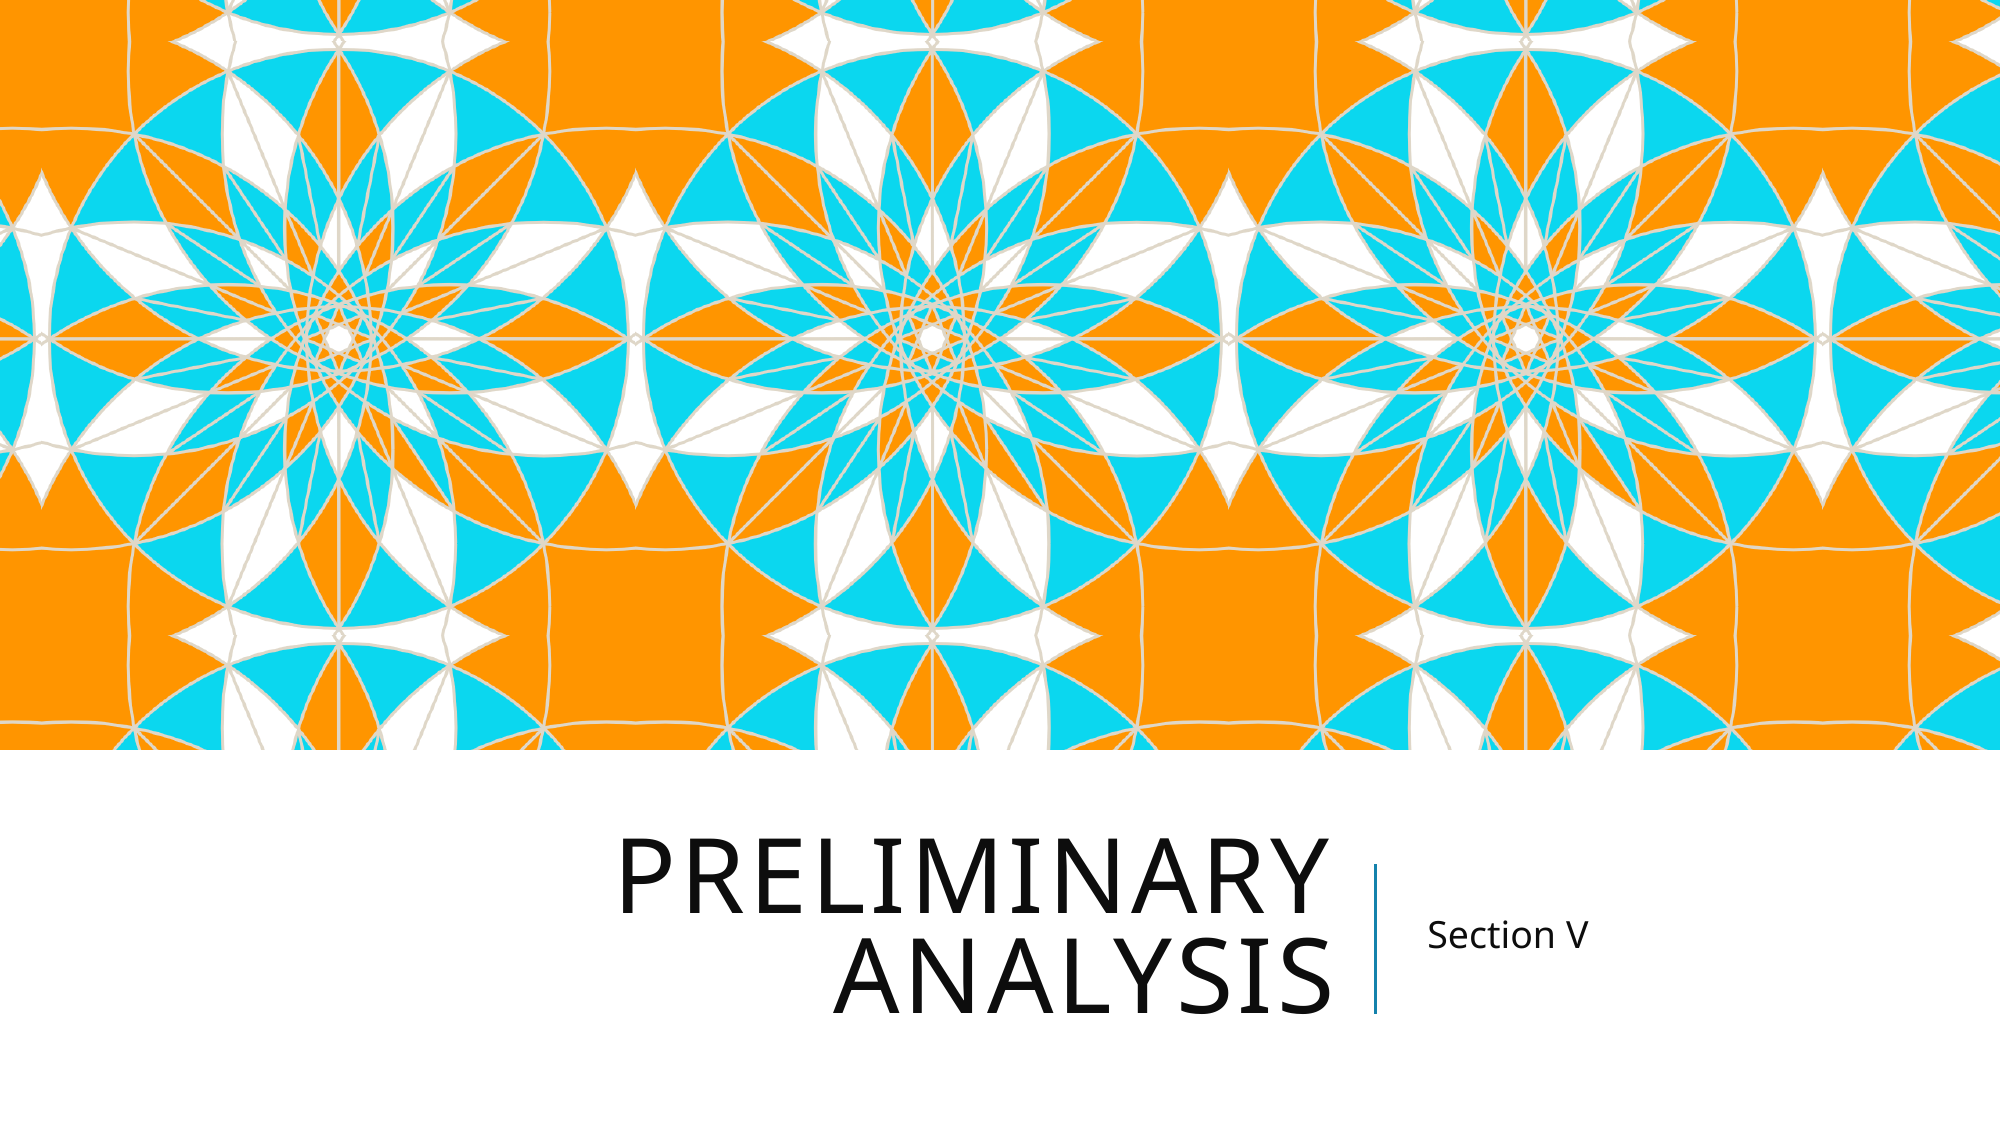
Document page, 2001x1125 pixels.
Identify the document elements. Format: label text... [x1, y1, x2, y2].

title Preliminary Analysis [75, 813, 1350, 1054]
picture [0, 0, 2000, 750]
list Section V [1412, 813, 1938, 1054]
